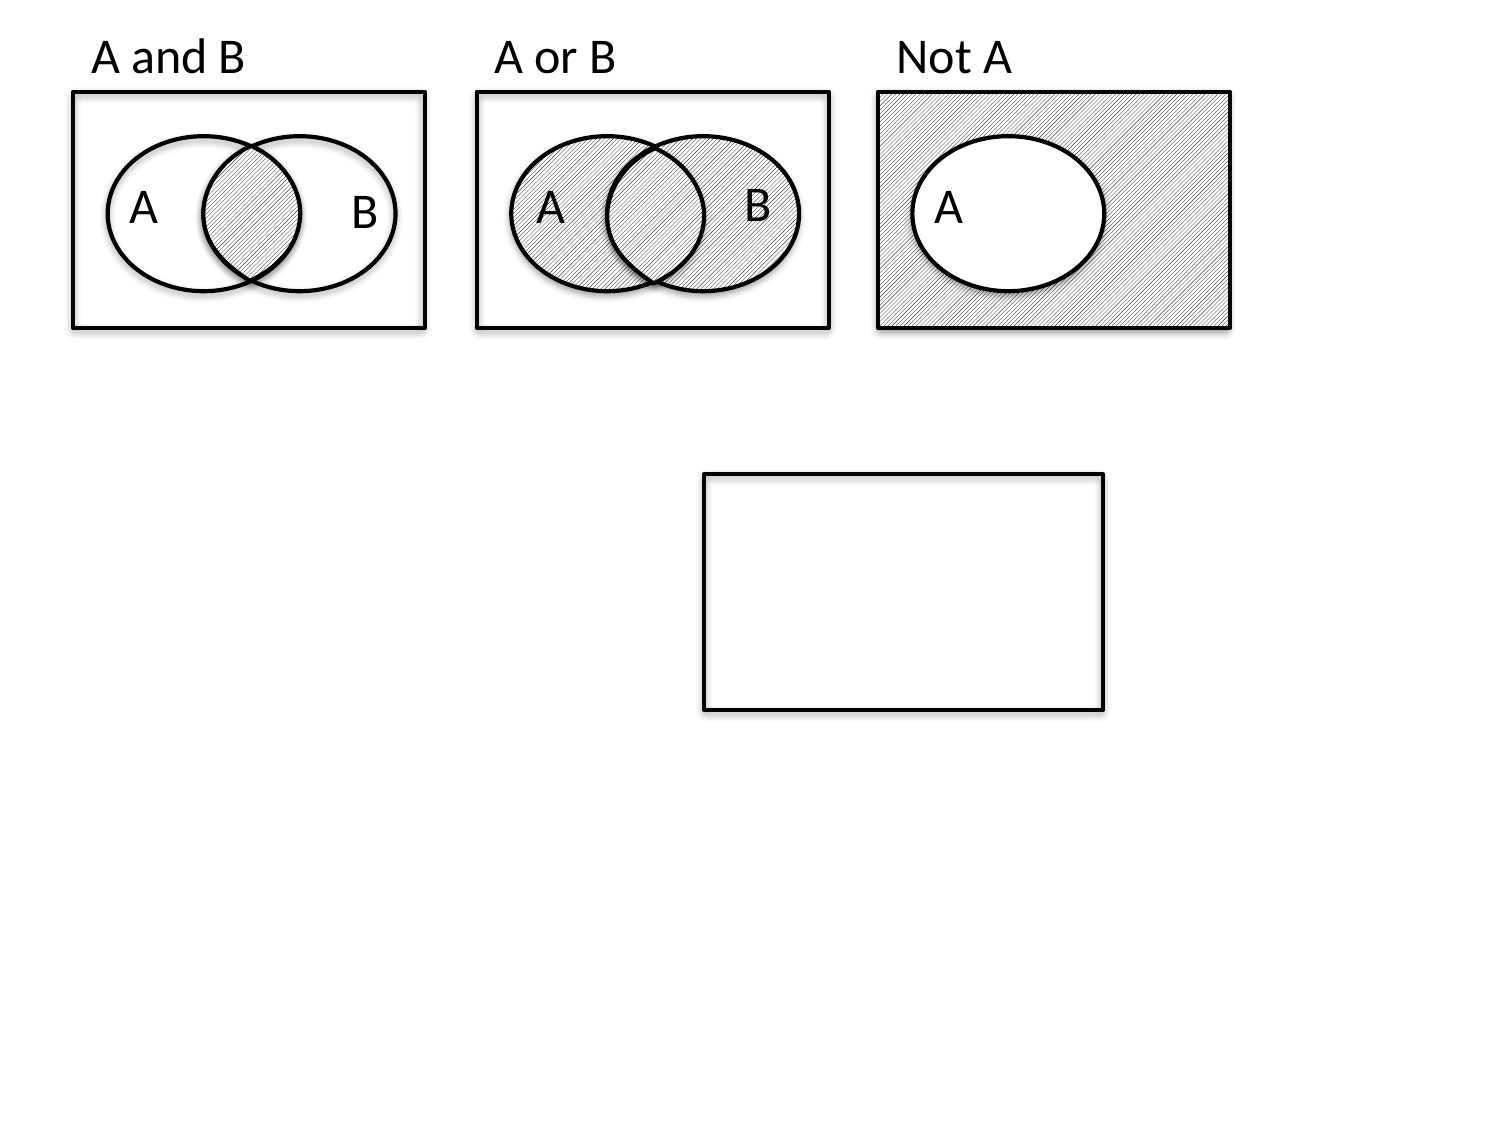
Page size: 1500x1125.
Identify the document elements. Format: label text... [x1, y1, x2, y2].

text_box A [919, 165, 979, 241]
text_box [72, 91, 426, 329]
text_box [510, 135, 653, 292]
text_box B [383, 171, 394, 188]
text_box A or B [479, 16, 632, 91]
text_box [877, 91, 1231, 329]
text_box Not A [881, 16, 1028, 91]
text_box A [115, 165, 124, 176]
text_box B [729, 163, 787, 239]
text_box A and B [76, 16, 262, 91]
text_box [650, 135, 800, 292]
text_box [202, 145, 302, 282]
text_box A [521, 165, 581, 241]
text_box [911, 135, 1106, 292]
text_box [606, 147, 705, 285]
text_box [703, 473, 1104, 711]
text_box [253, 135, 397, 292]
text_box [106, 135, 248, 292]
text_box [476, 91, 829, 329]
